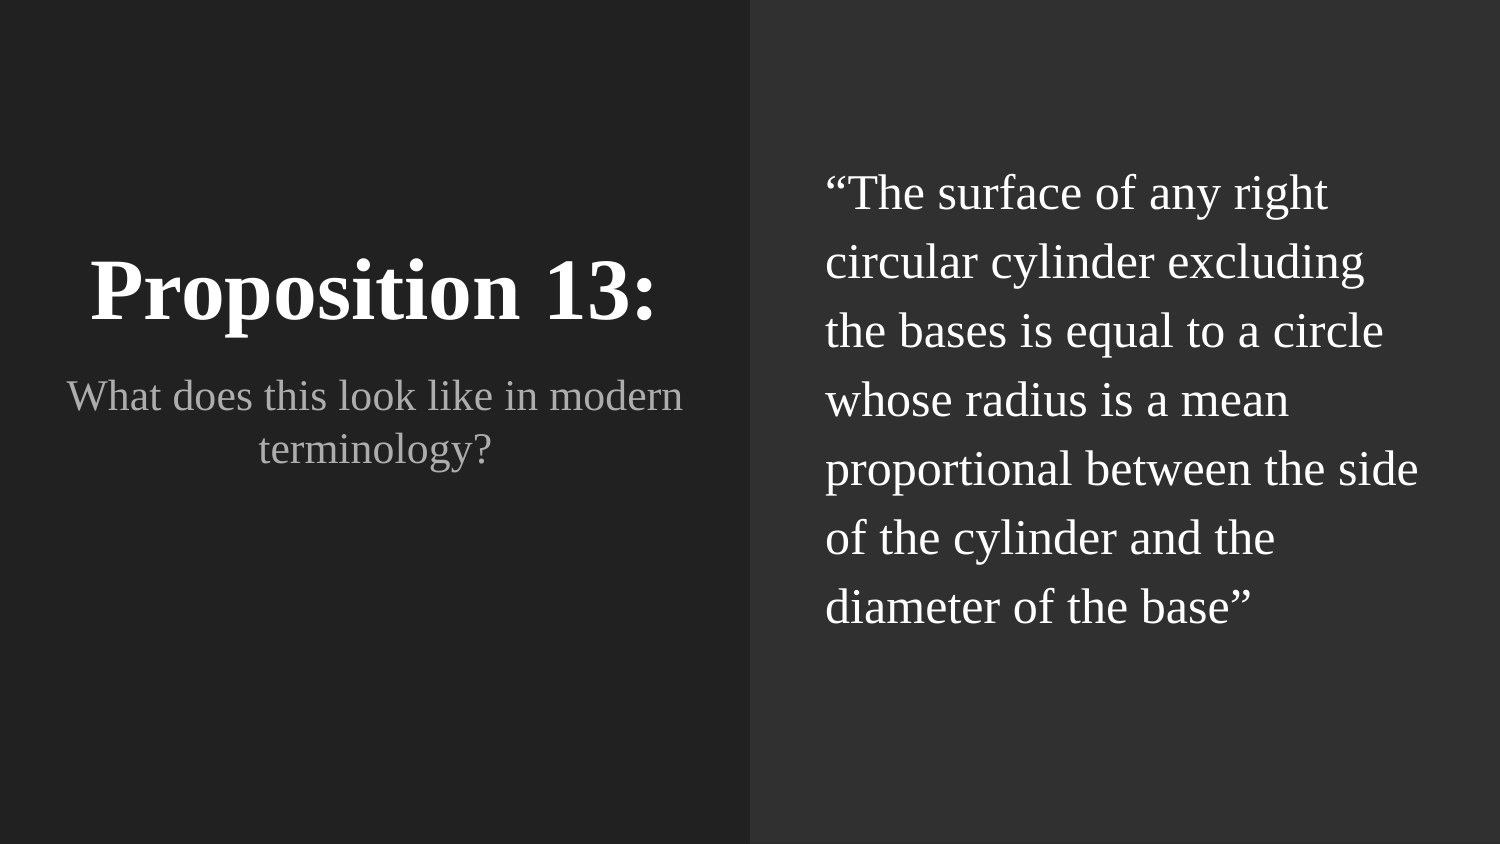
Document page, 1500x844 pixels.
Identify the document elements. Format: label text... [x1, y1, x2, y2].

list “The surface of any right circular cylinder excluding the bases is equal to a circle whose radius is a mean proportional between the side of the cylinder and the diameter of the base” [810, 118, 1440, 725]
subtitle What does this look like in modern terminology? [43, 352, 708, 555]
title Proposition 13: [43, 108, 708, 352]
